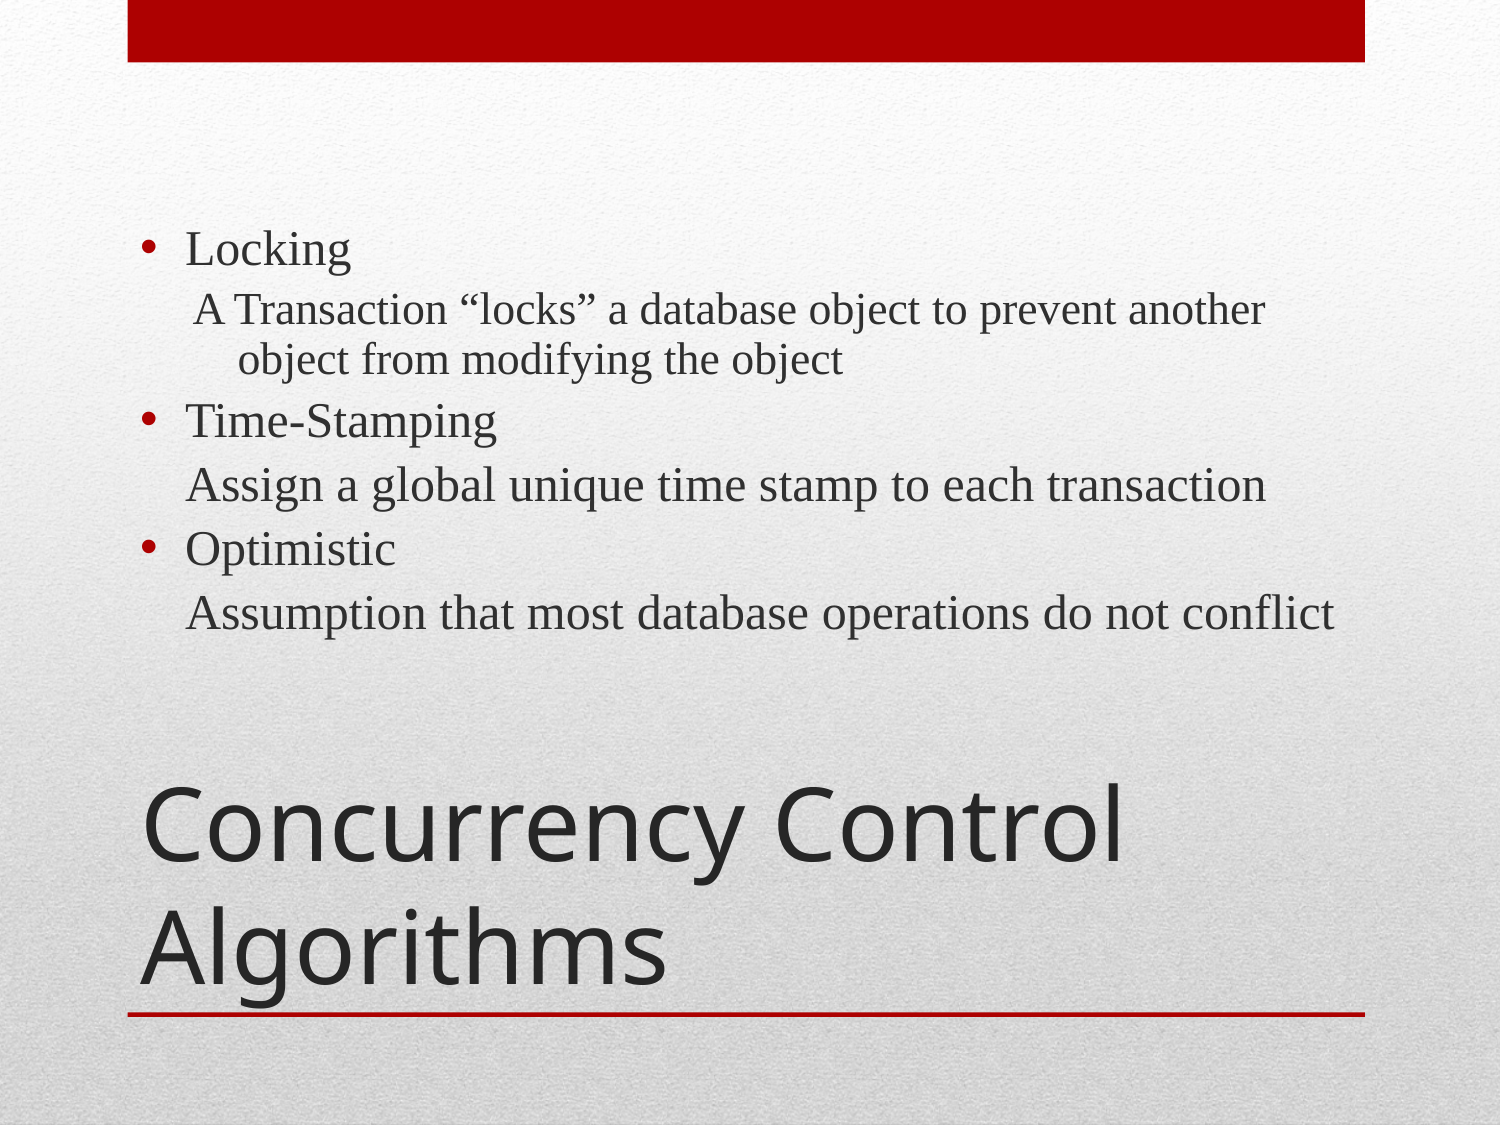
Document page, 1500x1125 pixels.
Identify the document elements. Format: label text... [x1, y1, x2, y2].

title Concurrency Control Algorithms [125, 750, 1238, 1013]
list Locking A Transaction “locks” a database object to prevent another object from modifying the object Time-Stamping Assign a global unique time stamp to each transaction Optimistic Assumption that most database operations do not conflict [125, 112, 1363, 750]
